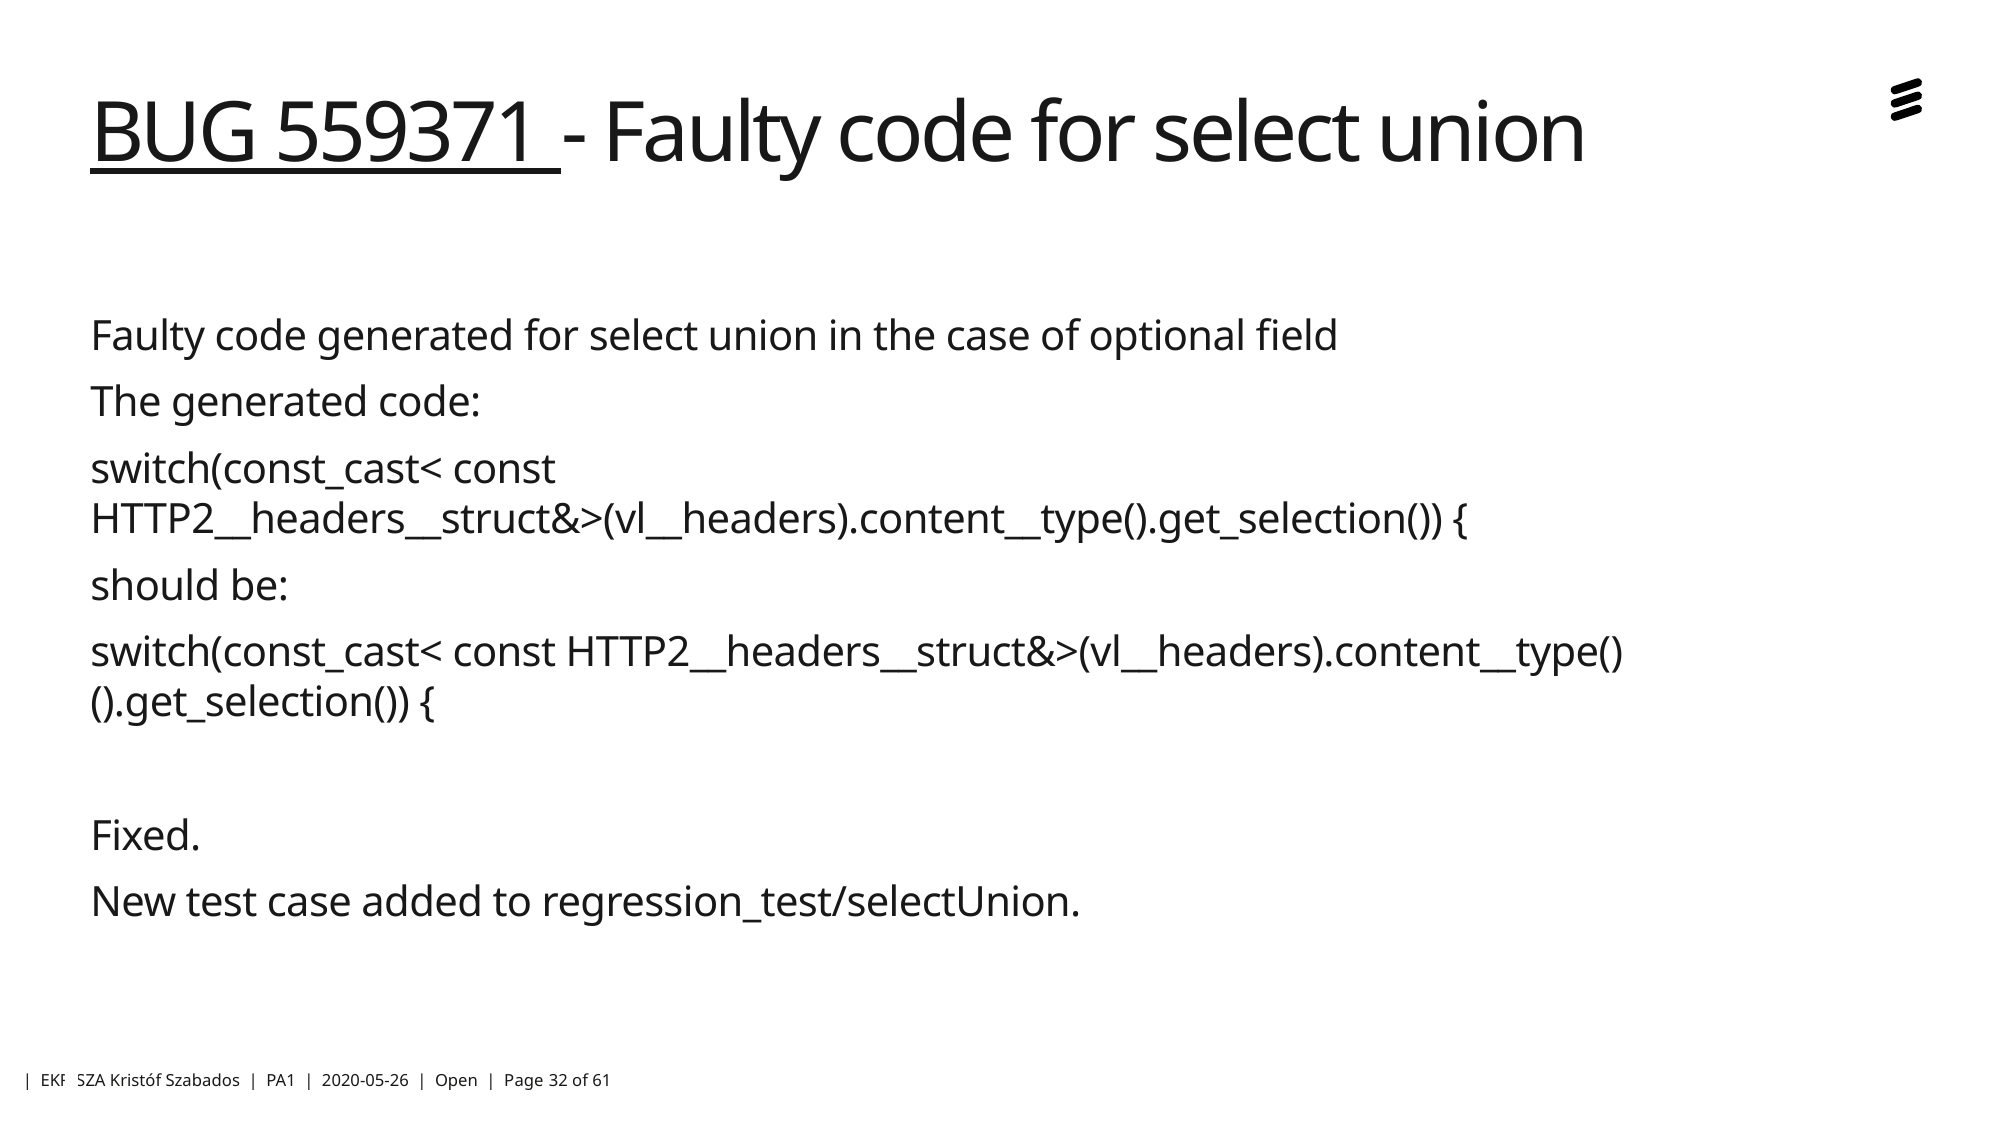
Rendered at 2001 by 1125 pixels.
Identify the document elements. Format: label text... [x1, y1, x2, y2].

list Faulty code generated for select union in the case of optional field The generated code: switch(const_cast< const HTTP2__headers__struct&>(vl__headers).content__type().get_selection()) { should be: switch(const_cast< const HTTP2__headers__struct&>(vl__headers).content__type()().get_selection()) { Fixed. New test case added to regression_test/selectUnion. [78, 302, 1922, 1024]
title BUG 559371 - Faulty code for select union [78, 77, 1805, 256]
